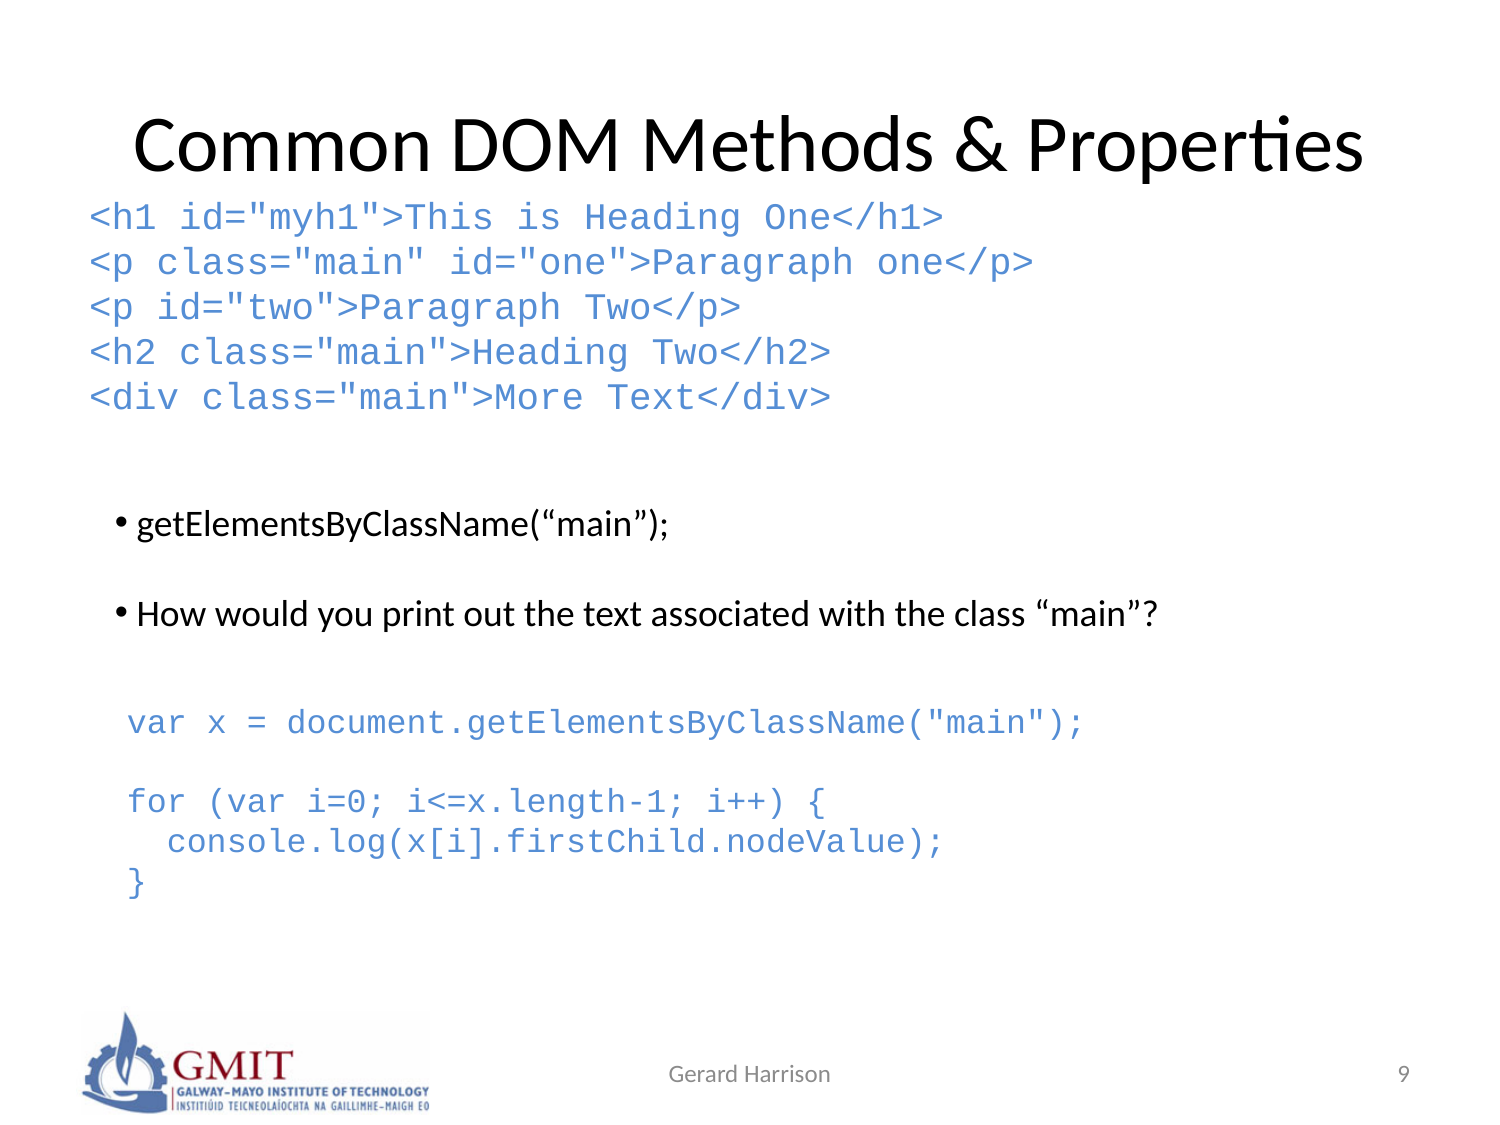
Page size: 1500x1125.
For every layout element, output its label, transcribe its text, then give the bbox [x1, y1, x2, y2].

picture [76, 1006, 437, 1125]
title Common DOM Methods & Properties [75, 45, 1425, 233]
footer Gerard Harrison [512, 1042, 988, 1103]
slide_number 9 [1074, 1042, 1425, 1103]
text_box var x = document.getElementsByClassName("main"); for (var i=0; i<=x.length-1; i++) { console.log(x[i].firstChild.nodeValue); } [112, 692, 1199, 907]
text_box getElementsByClassName(“main”); How would you print out the text associated with the class “main”? [100, 491, 1211, 687]
text_box <h1 id="myh1">This is Heading One</h1> <p class="main" id="one">Paragraph one</p> <p id="two">Paragraph Two</p> <h2 class="main">Heading Two</h2> <div class="main">More Text</div> [29, 184, 1128, 425]
